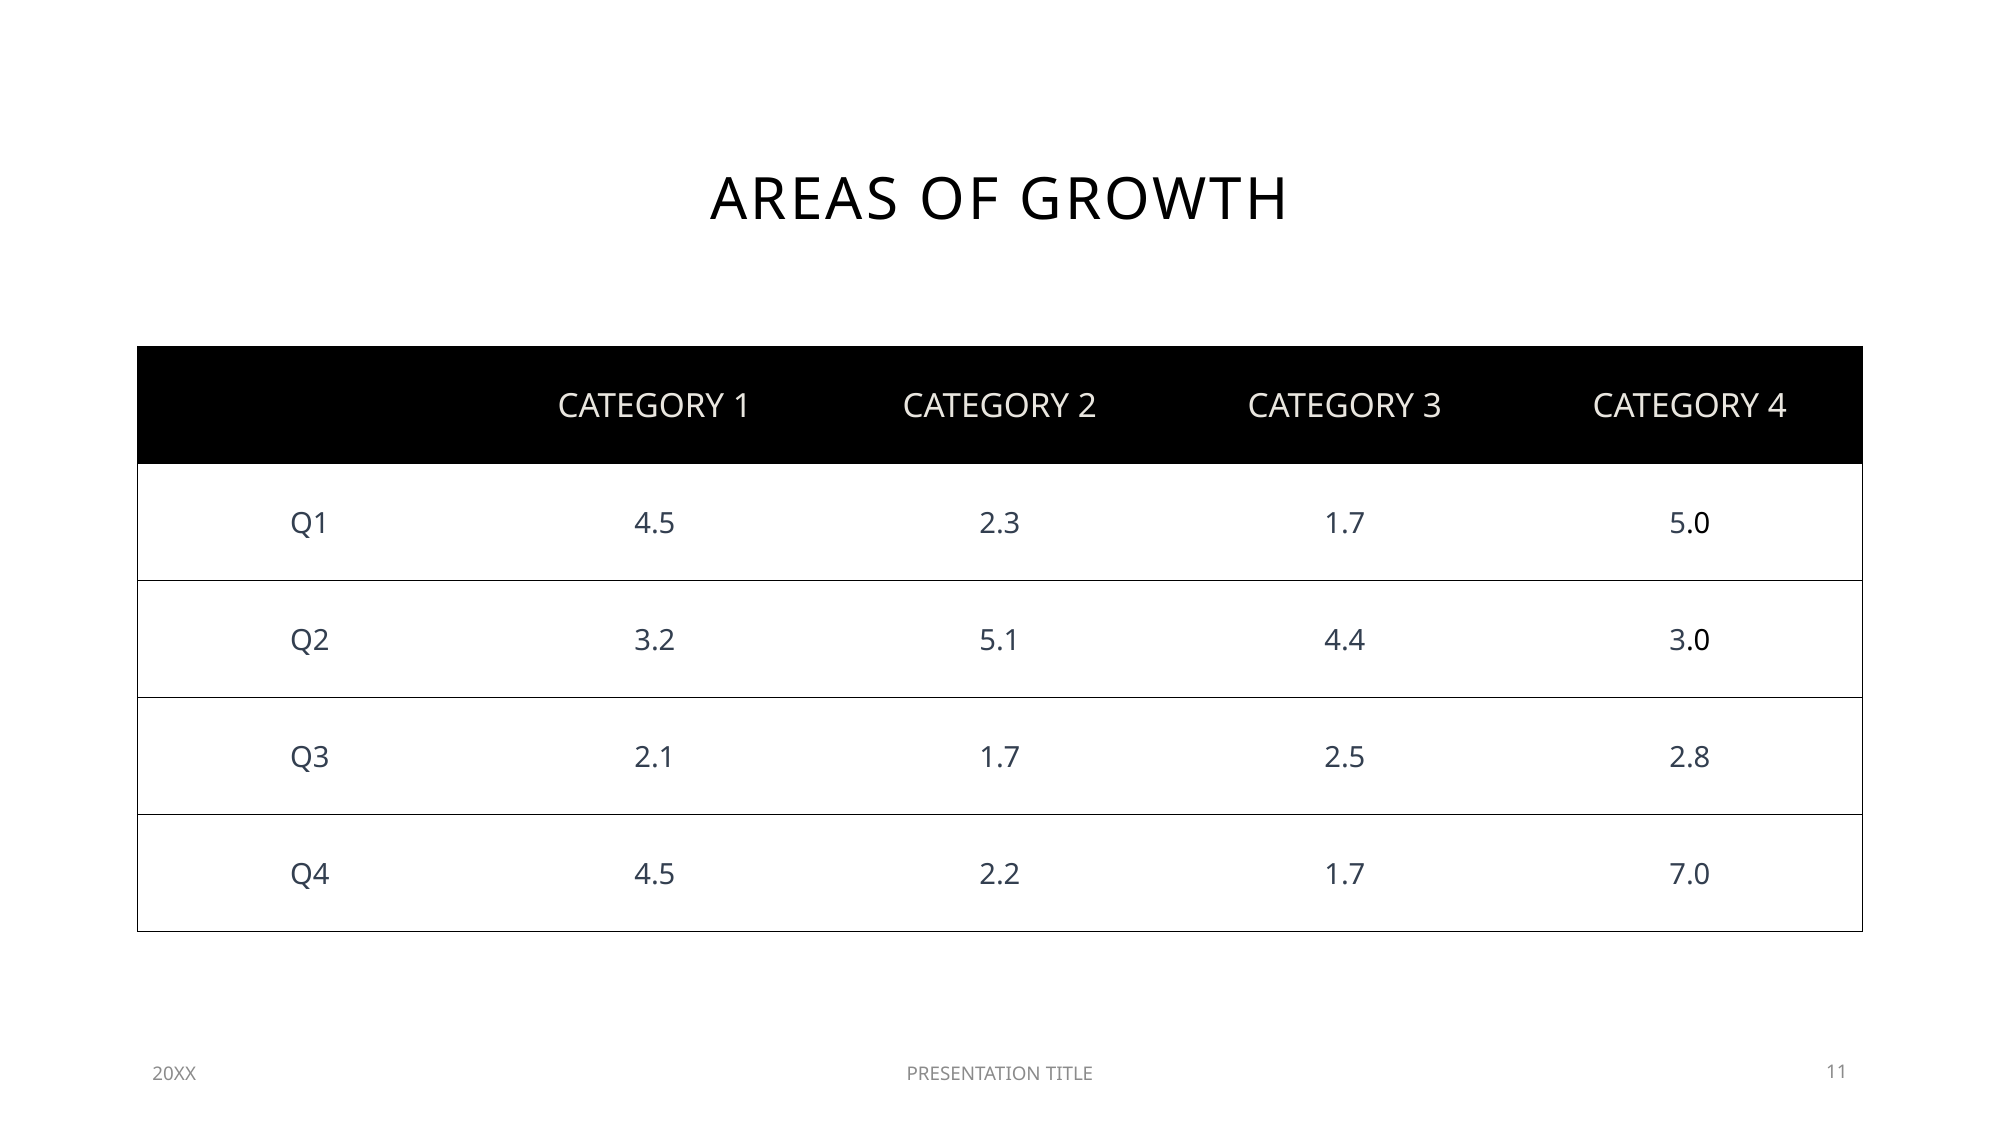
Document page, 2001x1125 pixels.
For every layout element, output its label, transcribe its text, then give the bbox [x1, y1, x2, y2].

table_header CATEGORY 2 [827, 347, 1172, 463]
table_header CATEGORY 3​ [1172, 347, 1517, 463]
table_cell 5​.0 [1517, 464, 1862, 580]
slide_number 11 [1412, 1042, 1863, 1103]
table_cell 2.1​ [482, 698, 827, 814]
table_cell 2.8​ [1517, 698, 1862, 814]
table_header CATEGORY 4​ [1517, 347, 1862, 463]
table_cell 3​.0 [1517, 581, 1862, 697]
table_cell 1.7​ [1172, 815, 1517, 931]
table_cell 5.1​ [827, 581, 1172, 697]
footer PRESENTATION TITLE [662, 1042, 1338, 1103]
table_cell Q1 [138, 464, 482, 580]
table_cell 1.7​ [1172, 464, 1517, 580]
table_cell 2.5​ [1172, 698, 1517, 814]
title AREAS OF GROWTH [137, 22, 1863, 240]
table_header ​ [138, 347, 482, 463]
table_cell 1.7​ [827, 698, 1172, 814]
table_cell Q4 [138, 815, 482, 931]
slide_number 20XX [137, 1042, 588, 1103]
table_cell 2.2​ [827, 815, 1172, 931]
table_cell 4.4​ [1172, 581, 1517, 697]
table_header CATEGORY 1 [482, 347, 827, 463]
table_cell 7.0 [1517, 815, 1862, 931]
table_cell 2.3​ [827, 464, 1172, 580]
table_cell Q3 [138, 698, 482, 814]
table_cell Q2 [138, 581, 482, 697]
table_cell 4.5​ [482, 815, 827, 931]
table_cell 3.2​ [482, 581, 827, 697]
table_cell 4.5​ [482, 464, 827, 580]
